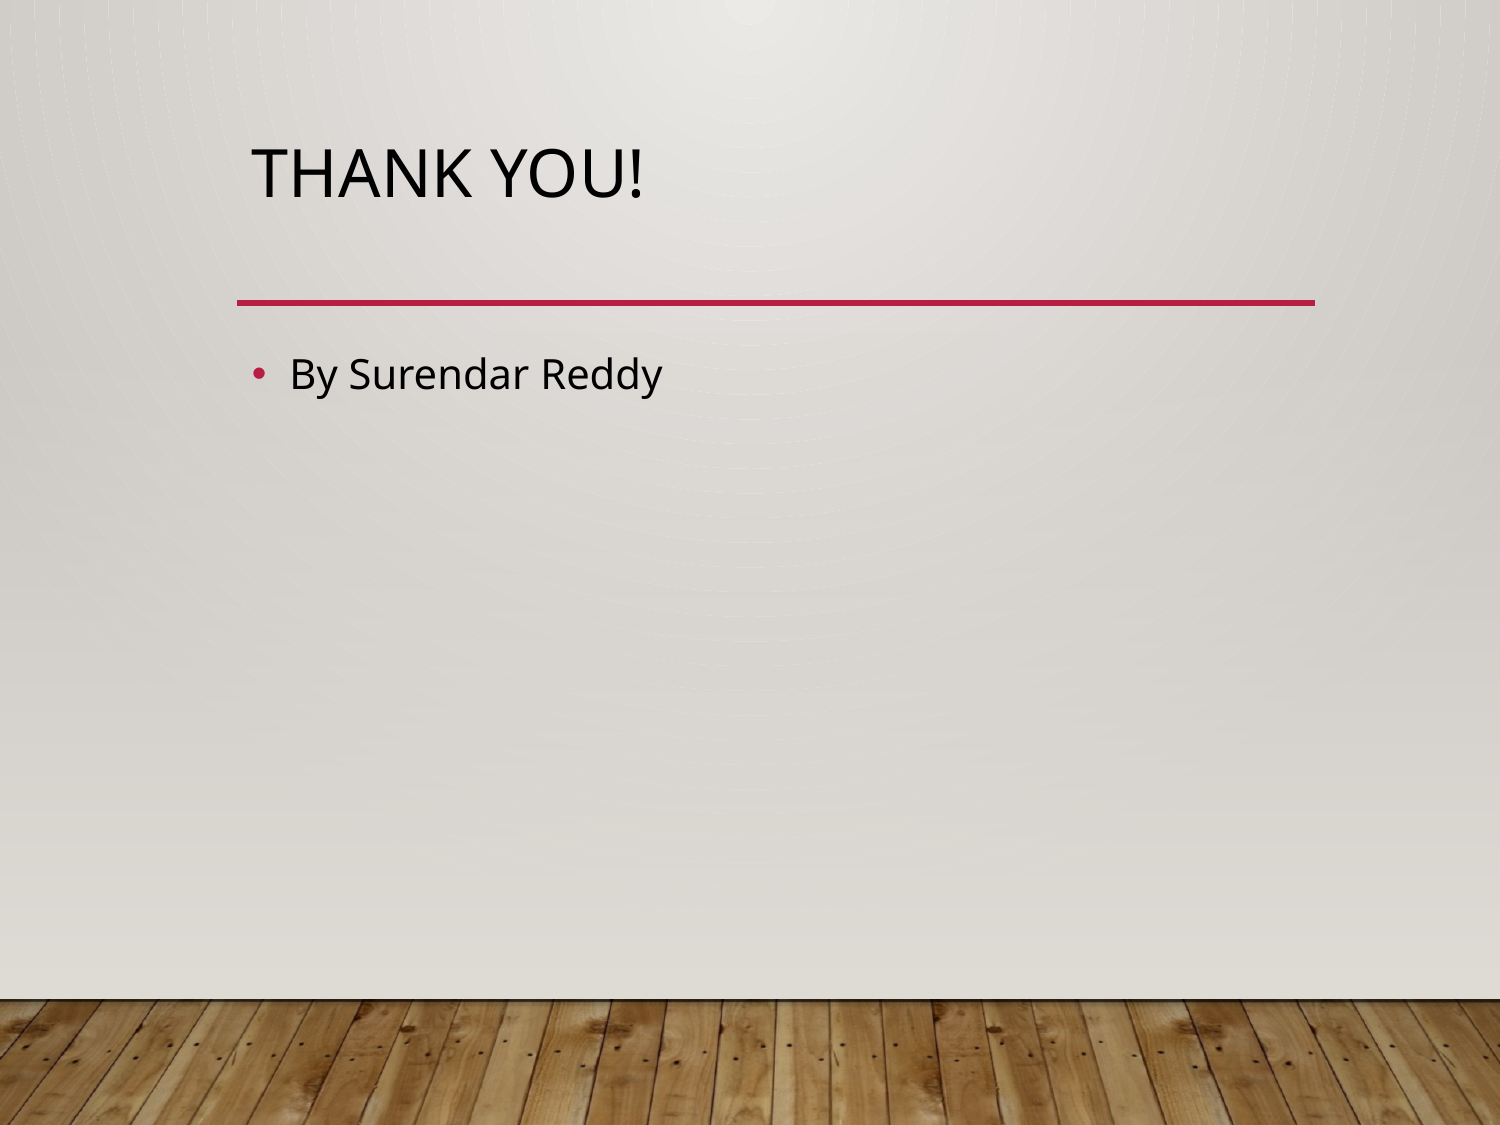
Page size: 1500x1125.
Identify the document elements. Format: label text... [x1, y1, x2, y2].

picture [0, 999, 1500, 1125]
list By Surendar Reddy [236, 330, 1315, 897]
title Thank You! [236, 131, 1315, 305]
